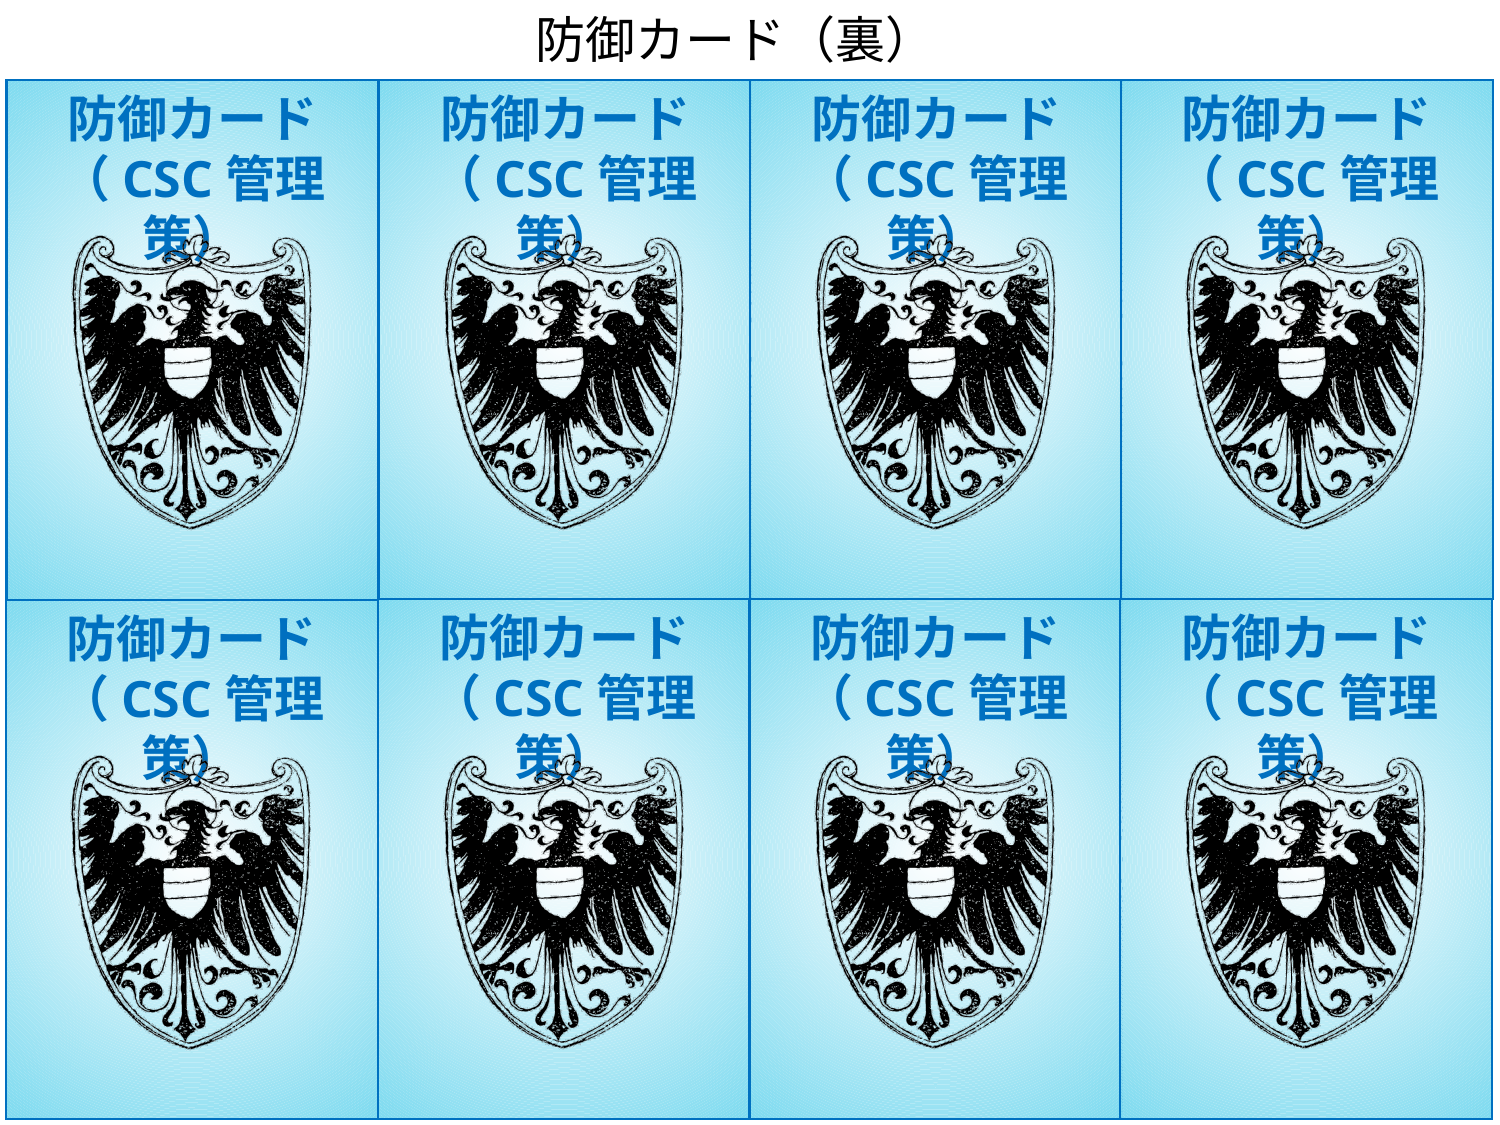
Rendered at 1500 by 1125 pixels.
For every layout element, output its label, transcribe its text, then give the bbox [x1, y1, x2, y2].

text_box 防御カード （CSC管理策） [748, 598, 1119, 1120]
text_box 防御カード （CSC管理策） [5, 79, 378, 599]
text_box 防御カード （CSC管理策） [5, 599, 377, 1120]
picture [1182, 751, 1428, 1051]
picture [812, 751, 1057, 1051]
text_box 防御カード （CSC管理策） [377, 598, 748, 1120]
picture [69, 231, 314, 532]
text_box 防御カード （CSC管理策） [1119, 598, 1493, 1120]
picture [441, 231, 686, 532]
text_box 防御カード（裏） [521, 0, 951, 76]
text_box 防御カード （CSC管理策） [1120, 79, 1494, 600]
picture [1183, 231, 1428, 532]
picture [441, 751, 686, 1051]
text_box 防御カード （CSC管理策） [749, 79, 1120, 598]
picture [813, 231, 1058, 532]
picture [68, 751, 313, 1052]
text_box 防御カード （CSC管理策） [378, 79, 749, 598]
